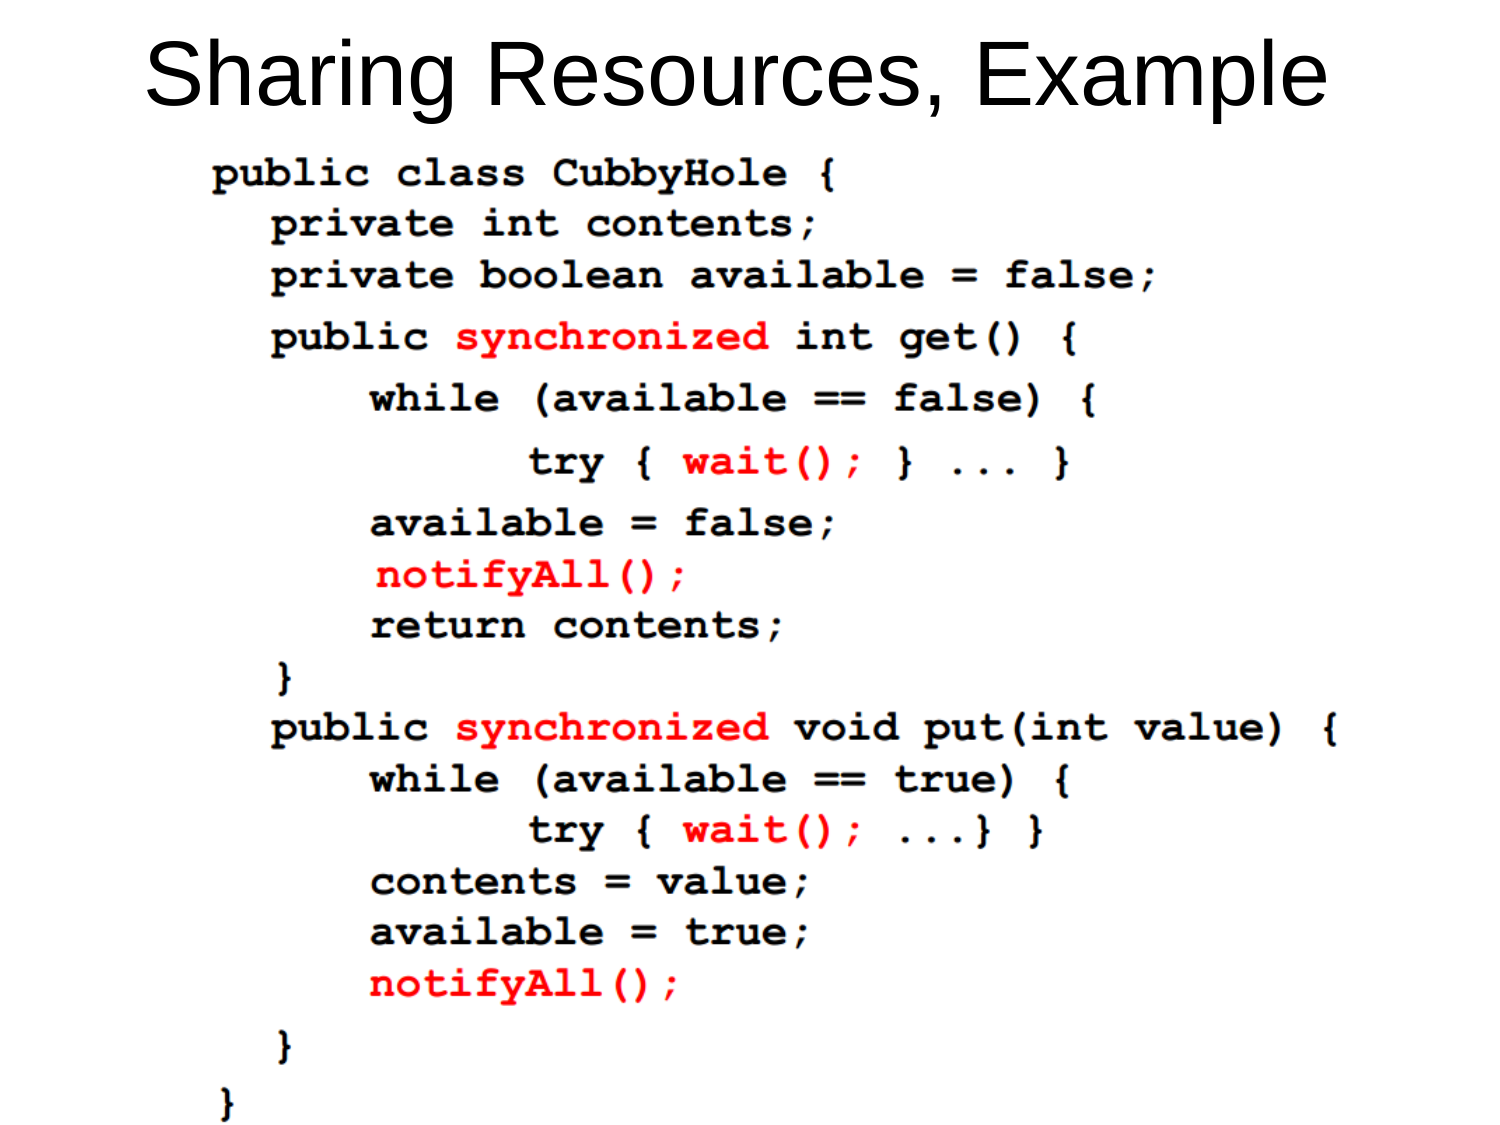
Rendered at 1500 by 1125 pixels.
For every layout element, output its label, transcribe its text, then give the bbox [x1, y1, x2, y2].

title Sharing Resources, Example [99, 0, 1375, 163]
picture [199, 142, 1361, 1125]
